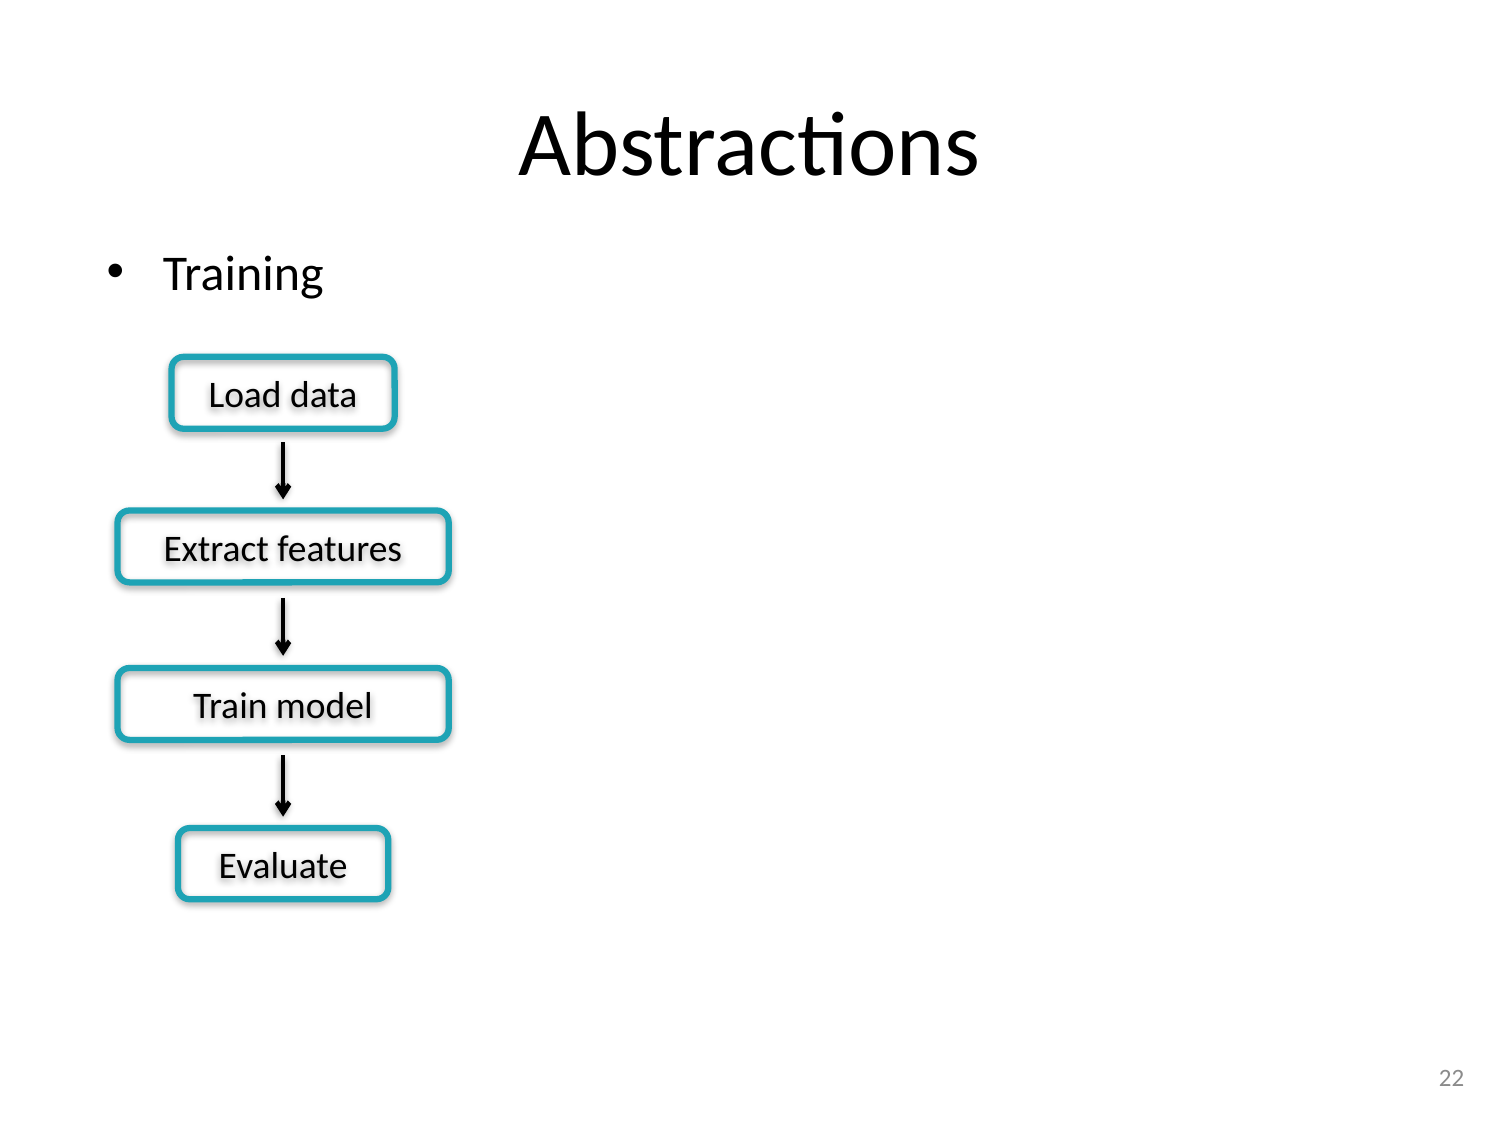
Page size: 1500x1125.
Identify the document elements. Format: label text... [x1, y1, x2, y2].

text_box Evaluate [177, 827, 390, 901]
slide_number 22 [1387, 1046, 1480, 1107]
text_box Extract features [116, 509, 450, 584]
title Abstractions [75, 45, 1425, 233]
text_box Train model [116, 667, 450, 741]
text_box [171, 356, 395, 500]
list Training [91, 232, 395, 367]
